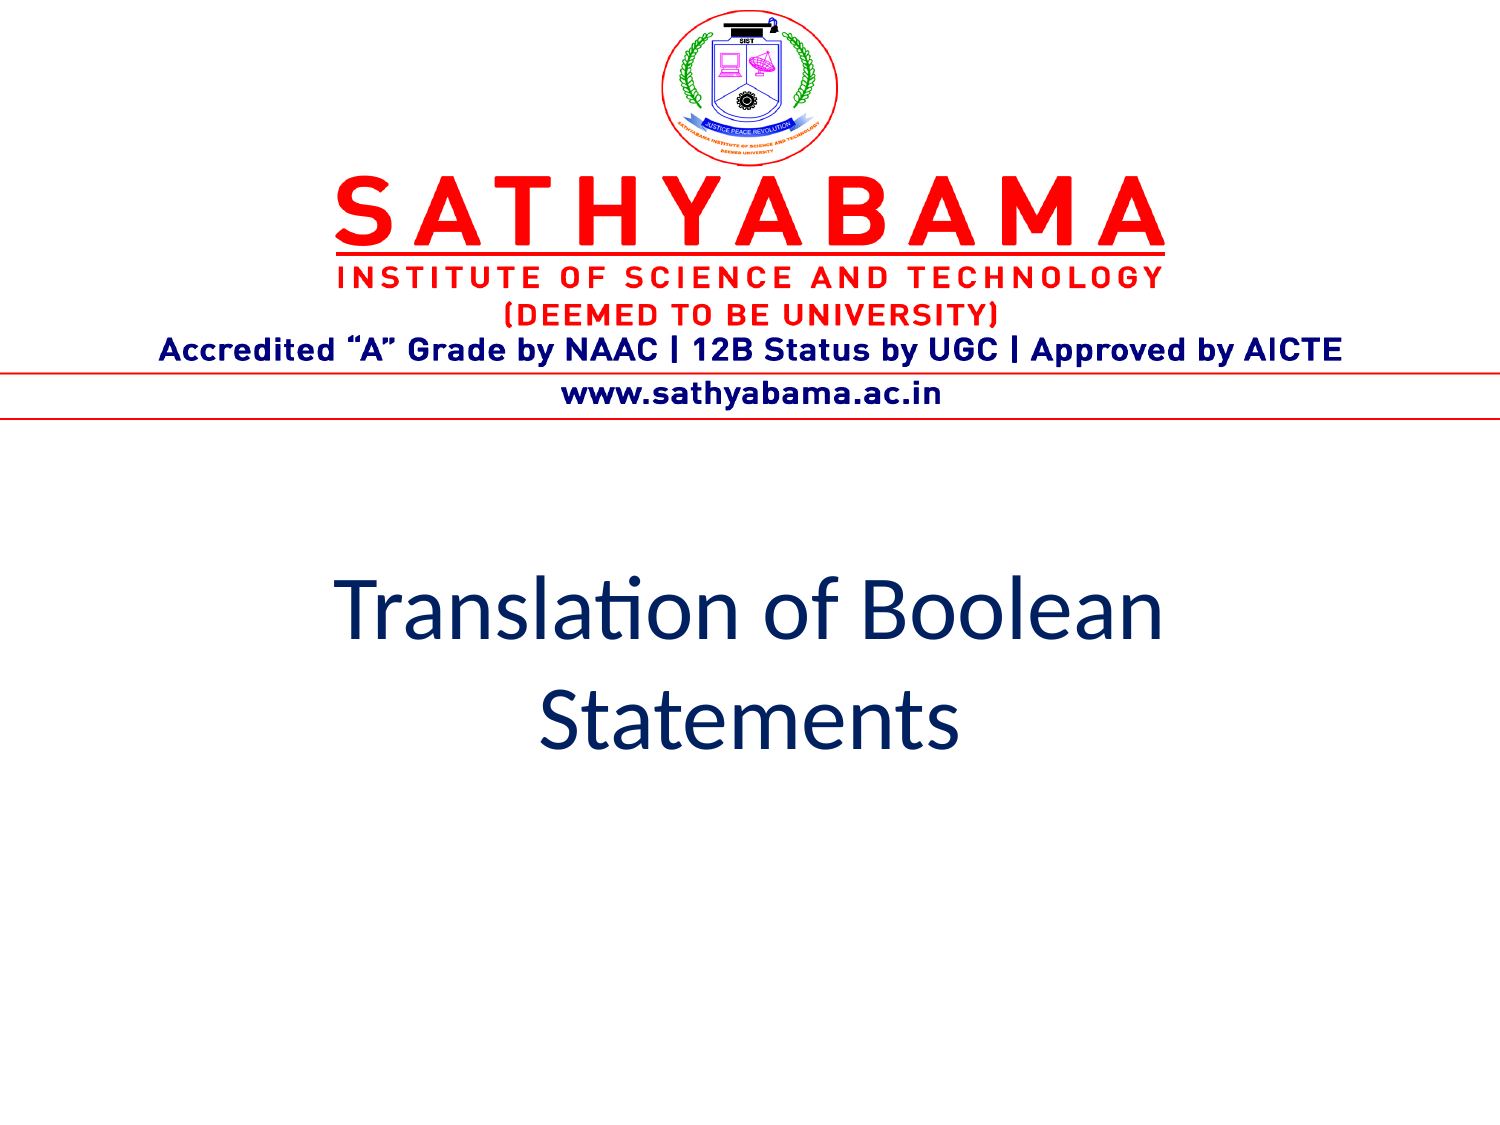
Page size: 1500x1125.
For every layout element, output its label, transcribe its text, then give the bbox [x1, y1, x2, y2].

title Translation of Boolean Statements [112, 537, 1388, 779]
picture [0, 0, 1500, 426]
